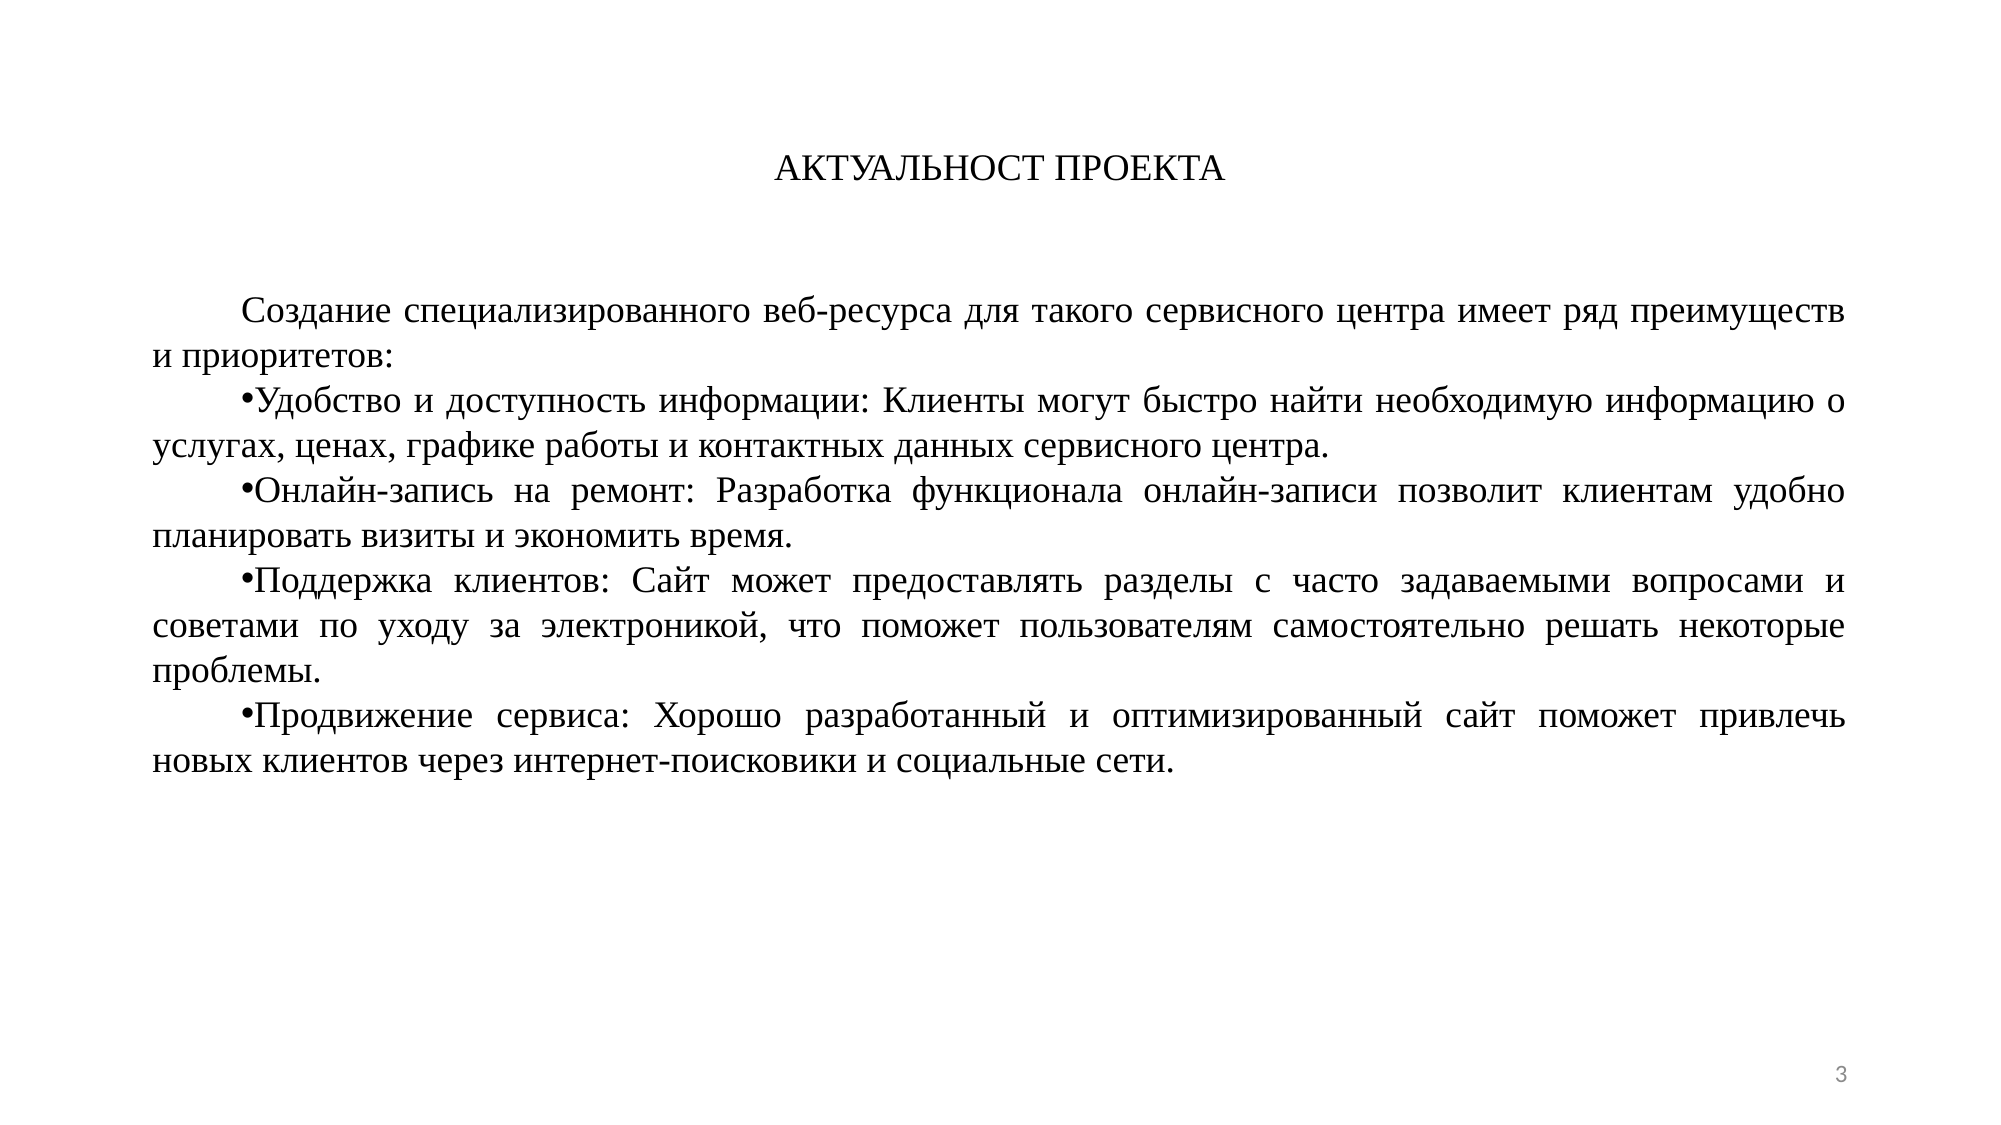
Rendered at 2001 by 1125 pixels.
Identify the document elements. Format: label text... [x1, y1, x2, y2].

slide_number 3 [1412, 1042, 1863, 1103]
title АКТУАЛЬНОСТ ПРОЕКТА [137, 59, 1863, 277]
list Создание специализированного веб-ресурса для такого сервисного центра имеет ряд преимуществ и приоритетов: Удобство и доступность информации: Клиенты могут быстро найти необходимую информацию о услугах, ценах, графике работы и контактных данных сервисного центра. Онлайн-запись на ремонт: Разработка функционала онлайн-записи позволит клиентам удобно планировать визиты и экономить время. Поддержка клиентов: Сайт может предоставлять разделы с часто задаваемыми вопросами и советами по уходу за электроникой, что поможет пользователям самостоятельно решать некоторые проблемы. Продвижение сервиса: Хорошо разработанный и оптимизированный сайт поможет привлечь новых клиентов через интернет-поисковики и социальные сети. [137, 277, 1863, 1043]
